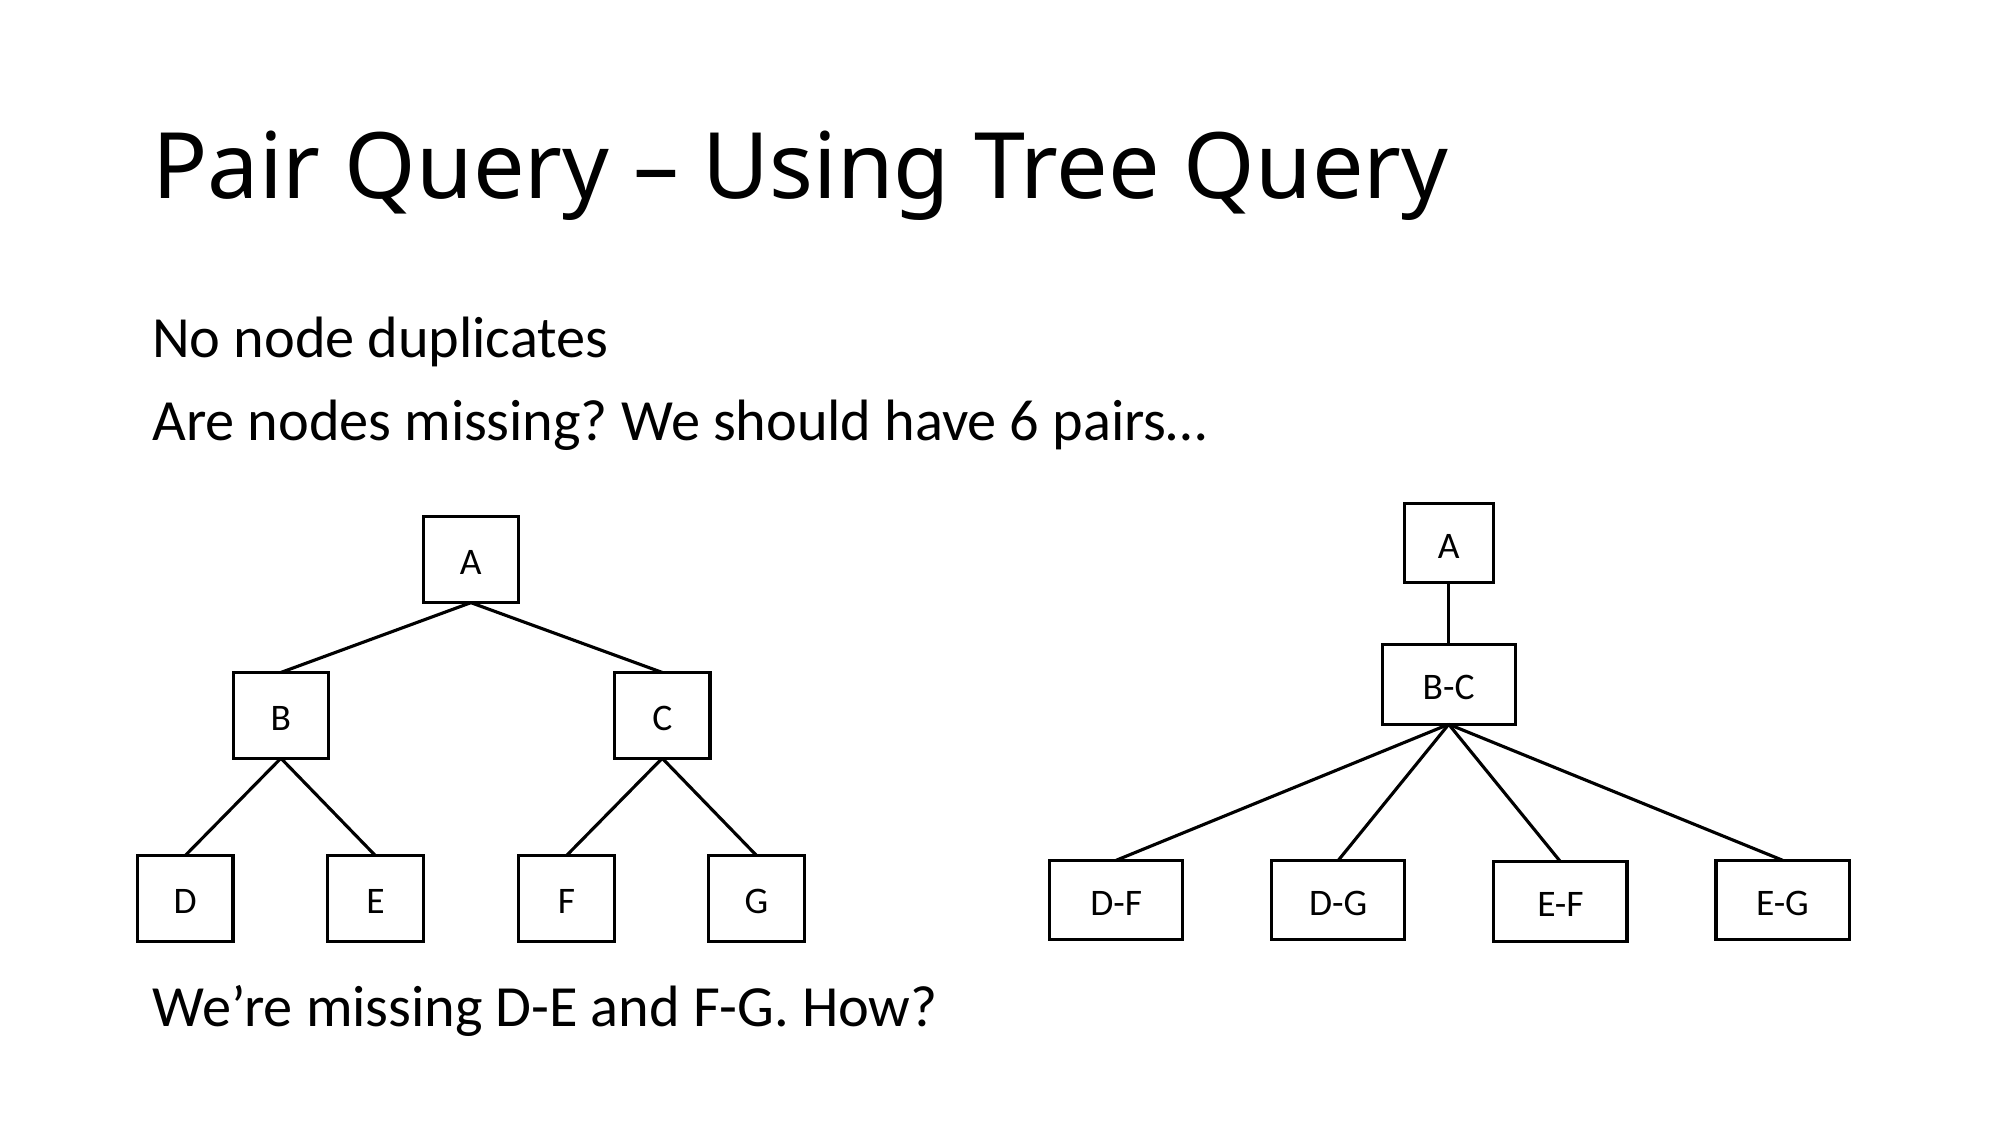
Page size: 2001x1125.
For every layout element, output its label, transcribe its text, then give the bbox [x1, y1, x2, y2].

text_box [137, 516, 805, 942]
title Pair Query – Using Tree Query [137, 59, 1863, 278]
list No node duplicates Are nodes missing? We should have 6 pairs… We’re missing D-E and F-G. How? [137, 299, 1863, 1084]
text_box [1049, 503, 1850, 942]
